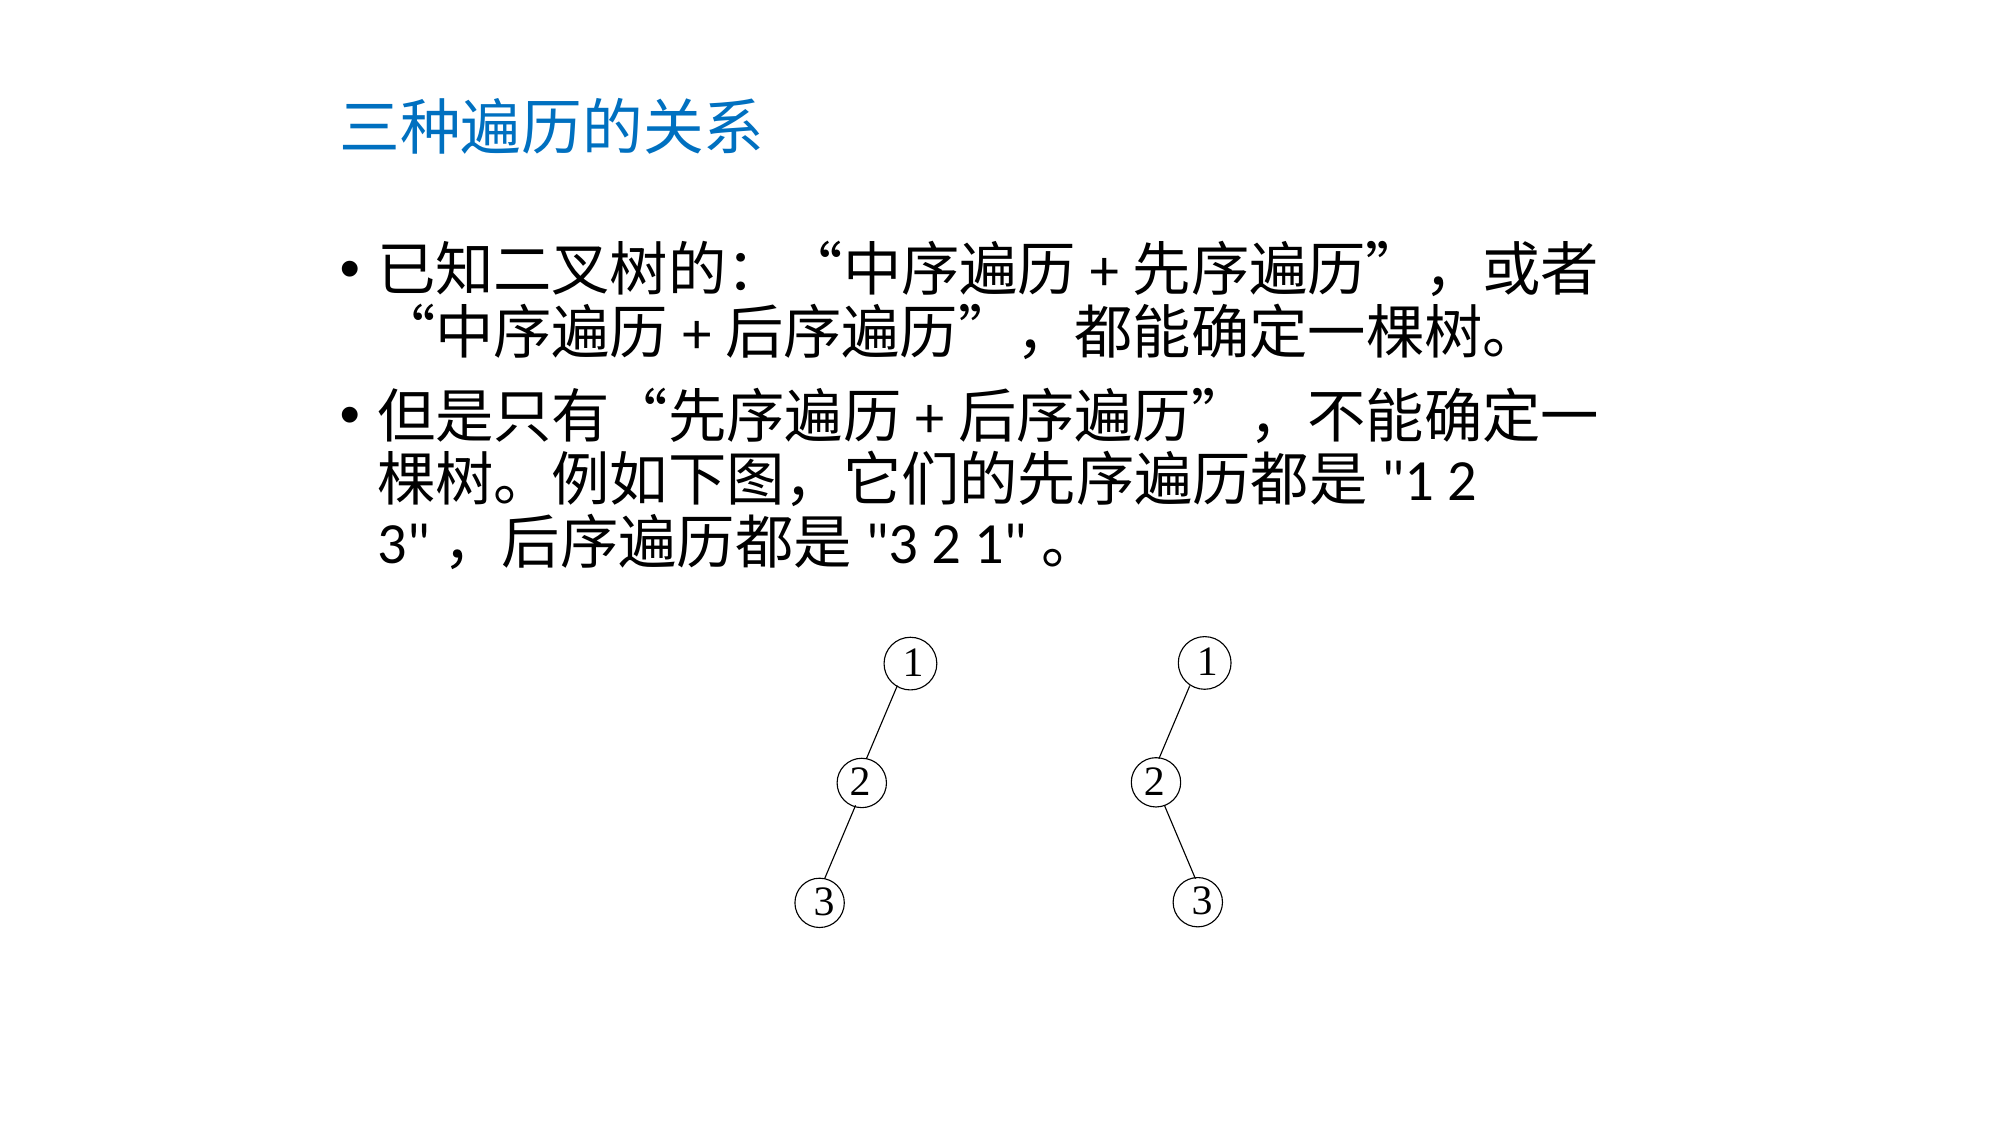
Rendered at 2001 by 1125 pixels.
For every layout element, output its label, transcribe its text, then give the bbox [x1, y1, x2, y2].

list 已知二叉树的：“中序遍历+先序遍历”，或者“中序遍历+后序遍历”，都能确定一棵树。 但是只有“先序遍历+后序遍历”，不能确定一棵树。例如下图，它们的先序遍历都是"1 2 3"，后序遍历都是"3 2 1"。 [324, 232, 1627, 634]
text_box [788, 630, 1238, 934]
title 三种遍历的关系 [324, 90, 1130, 171]
